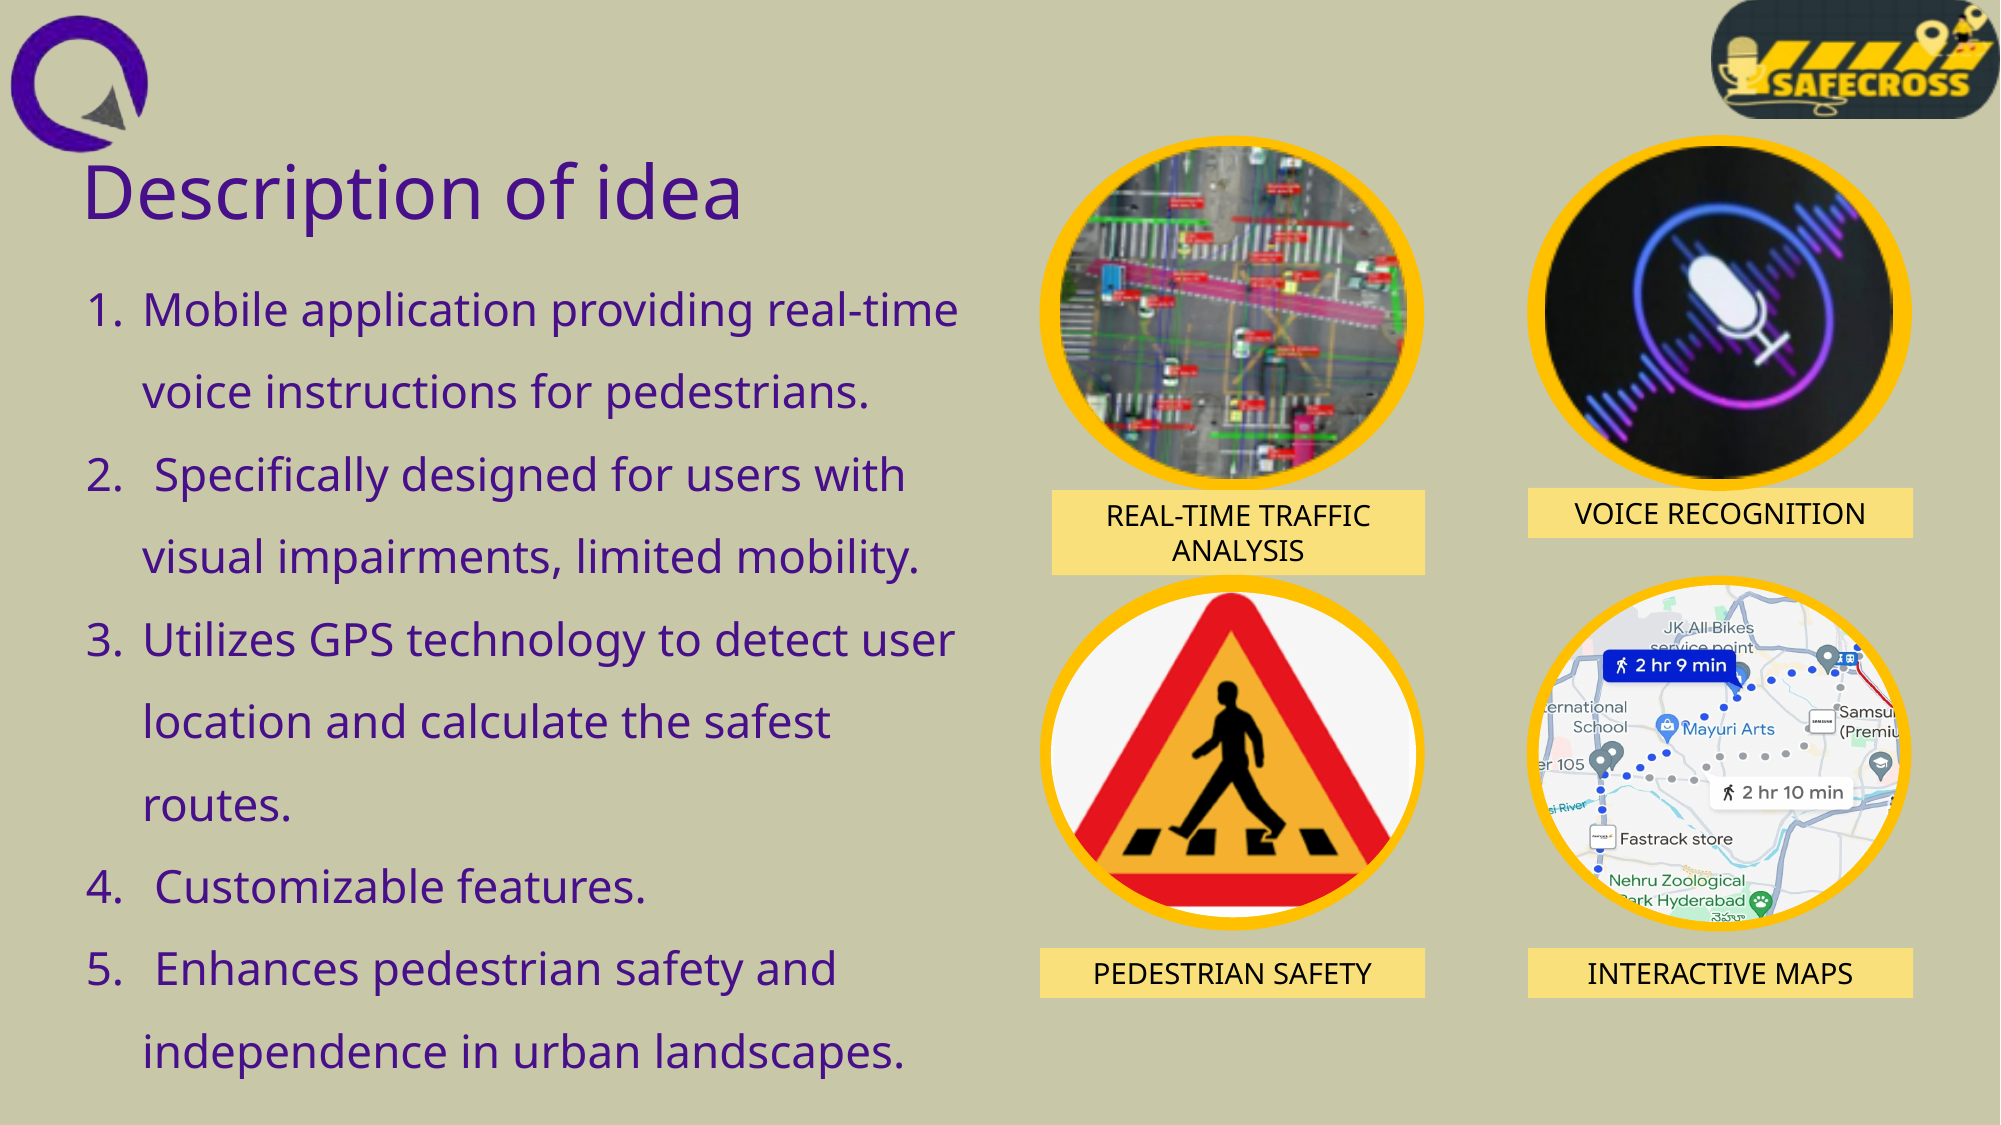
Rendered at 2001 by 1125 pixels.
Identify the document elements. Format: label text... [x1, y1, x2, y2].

picture [0, 0, 165, 163]
picture [1538, 585, 1900, 923]
picture [1060, 146, 1407, 479]
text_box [1039, 135, 1914, 999]
text_box Description of idea [66, 137, 793, 243]
text_box Mobile application providing real-time voice instructions for pedestrians. Specifically designed for users with visual impairments, limited mobility. Utilizes GPS technology to detect user location and calculate the safest routes. Customizable features. Enhances pedestrian safety and independence in urban landscapes. [70, 245, 998, 1085]
picture [1050, 592, 1417, 918]
picture [1711, 0, 2000, 119]
picture [1545, 146, 1893, 479]
